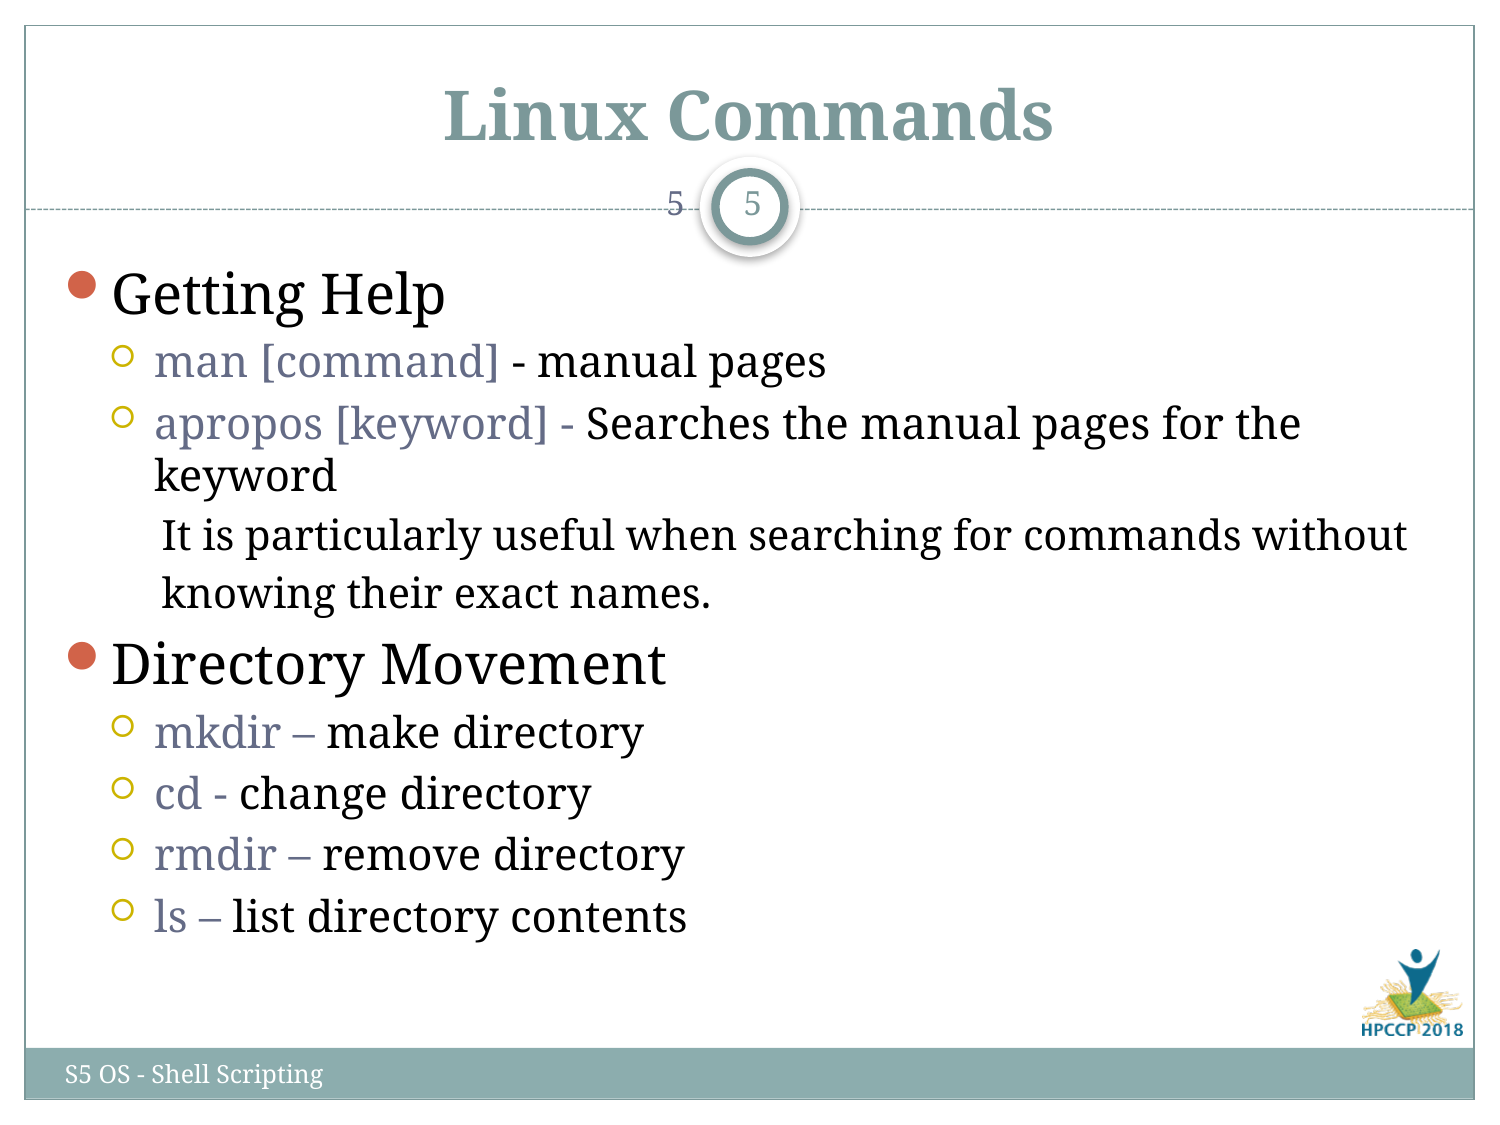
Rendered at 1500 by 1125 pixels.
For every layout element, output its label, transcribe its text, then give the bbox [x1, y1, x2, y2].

footer S5 OS - Shell Scripting [50, 1051, 638, 1112]
text_box 5 [651, 174, 715, 235]
text_box 5 [791, 174, 846, 235]
slide_number 5 [715, 168, 791, 241]
picture [1362, 949, 1463, 1037]
list Getting Help man [command] - manual pages apropos [keyword] - Searches the manual pages for the keyword It is particularly useful when searching for commands without knowing their exact names. Directory Movement mkdir – make directory cd - change directory rmdir – remove directory ls – list directory contents [49, 250, 1445, 1001]
title Linux Commands [49, 37, 1450, 162]
